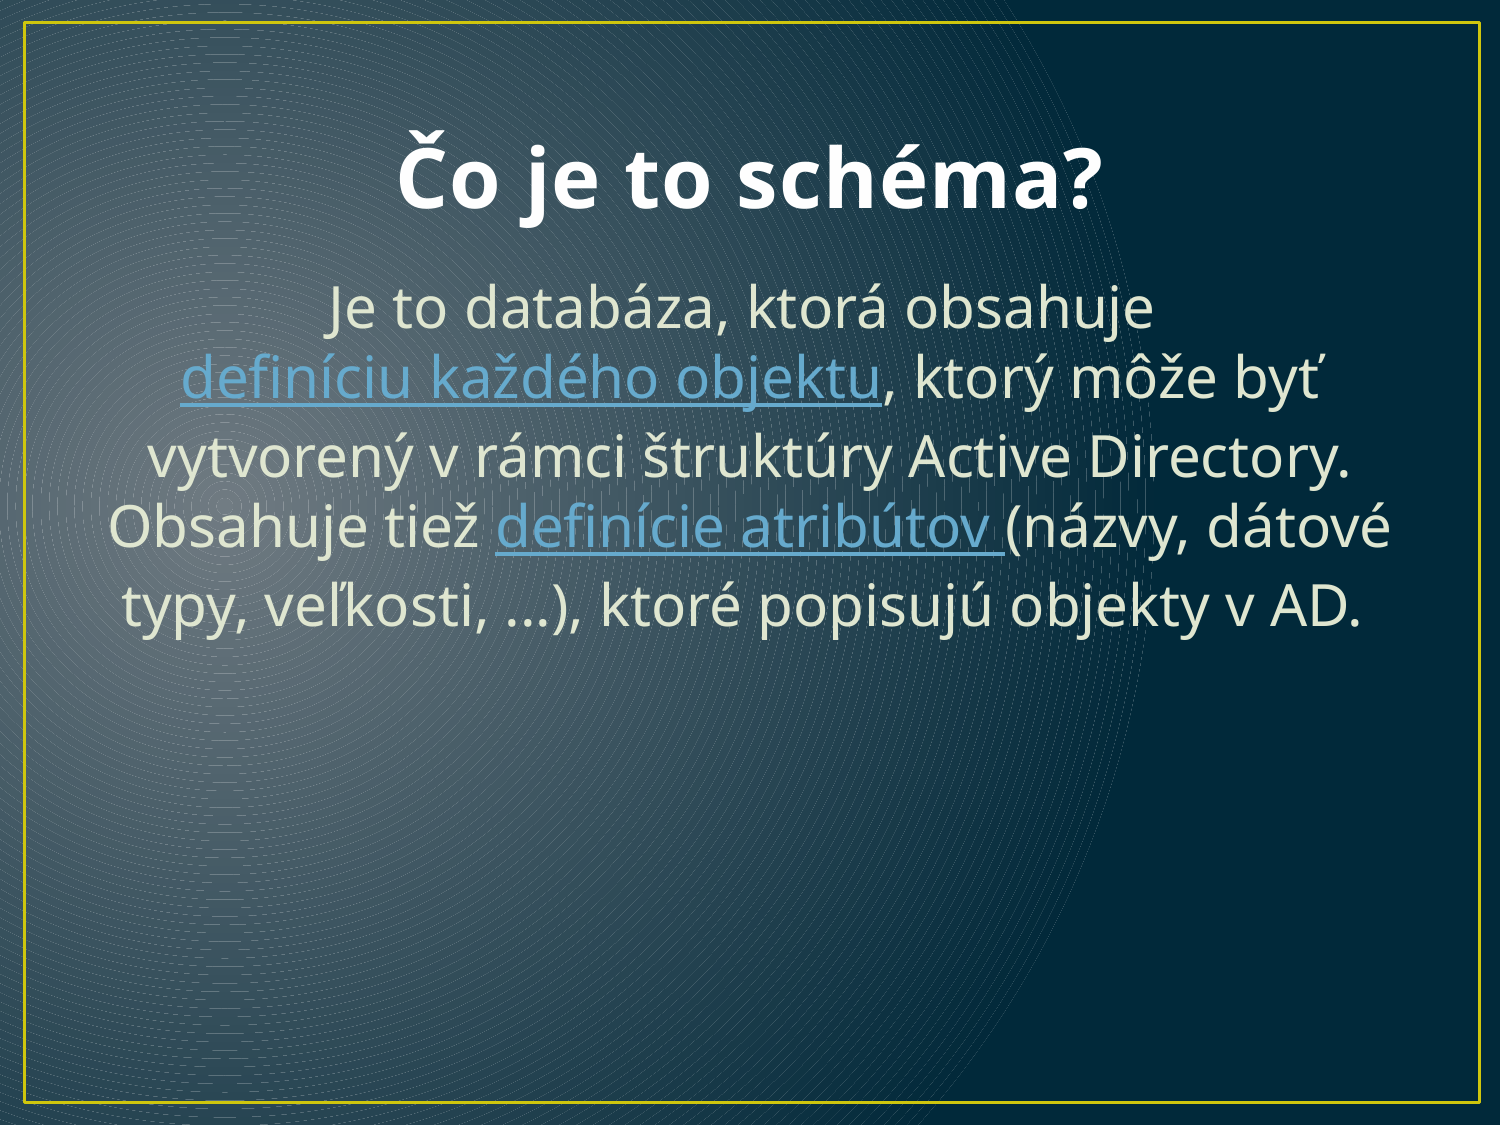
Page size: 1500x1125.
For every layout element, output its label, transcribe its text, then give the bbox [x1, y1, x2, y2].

list Je to databáza, ktorá obsahuje definíciu každého objektu, ktorý môže byť vytvorený v rámci štruktúry Active Directory. Obsahuje tiež definície atribútov (názvy, dátové typy, veľkosti, ...), ktoré popisujú objekty v AD. [75, 262, 1425, 1005]
title Čo je to schéma? [75, 45, 1425, 233]
